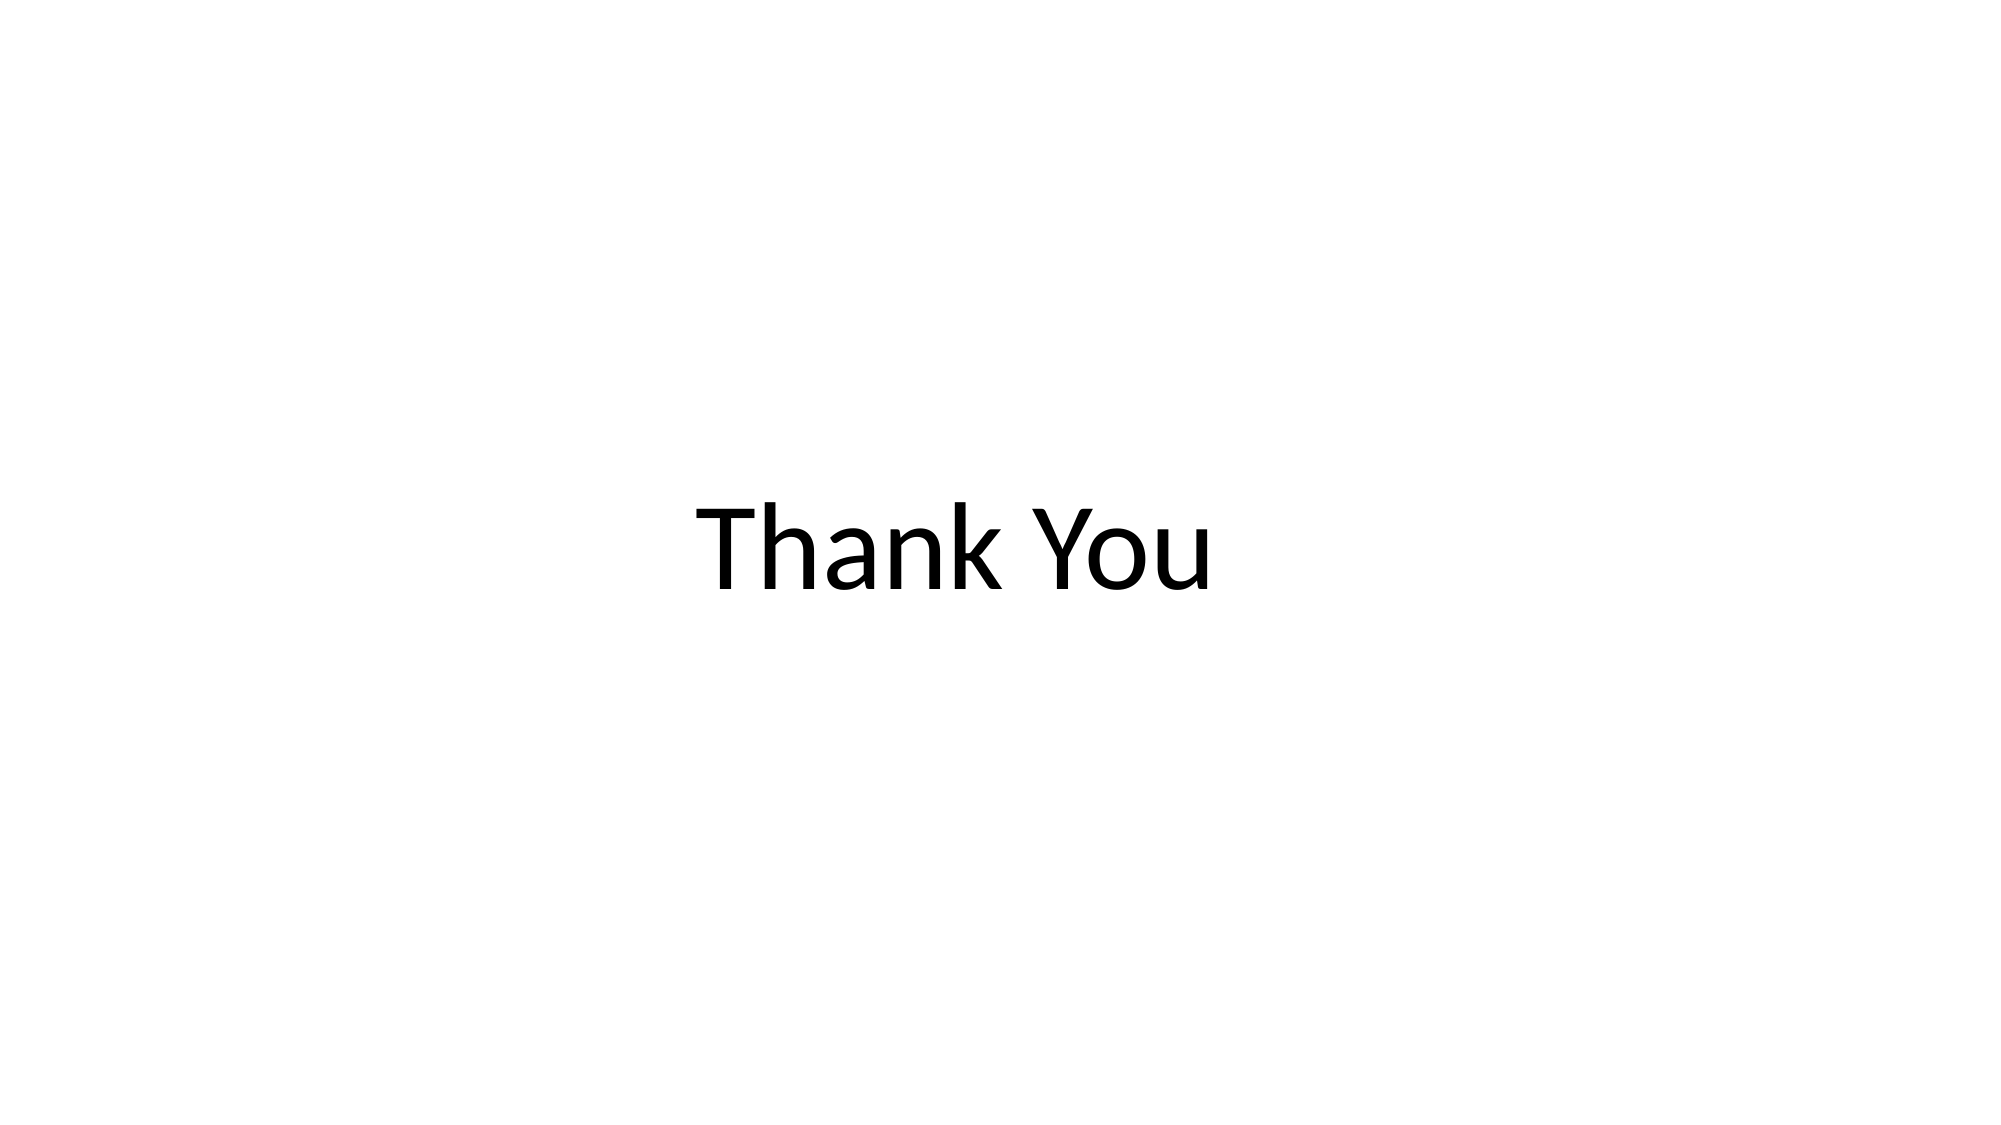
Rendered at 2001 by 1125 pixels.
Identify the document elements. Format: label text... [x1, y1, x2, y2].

list Thank You [137, 299, 1863, 1014]
